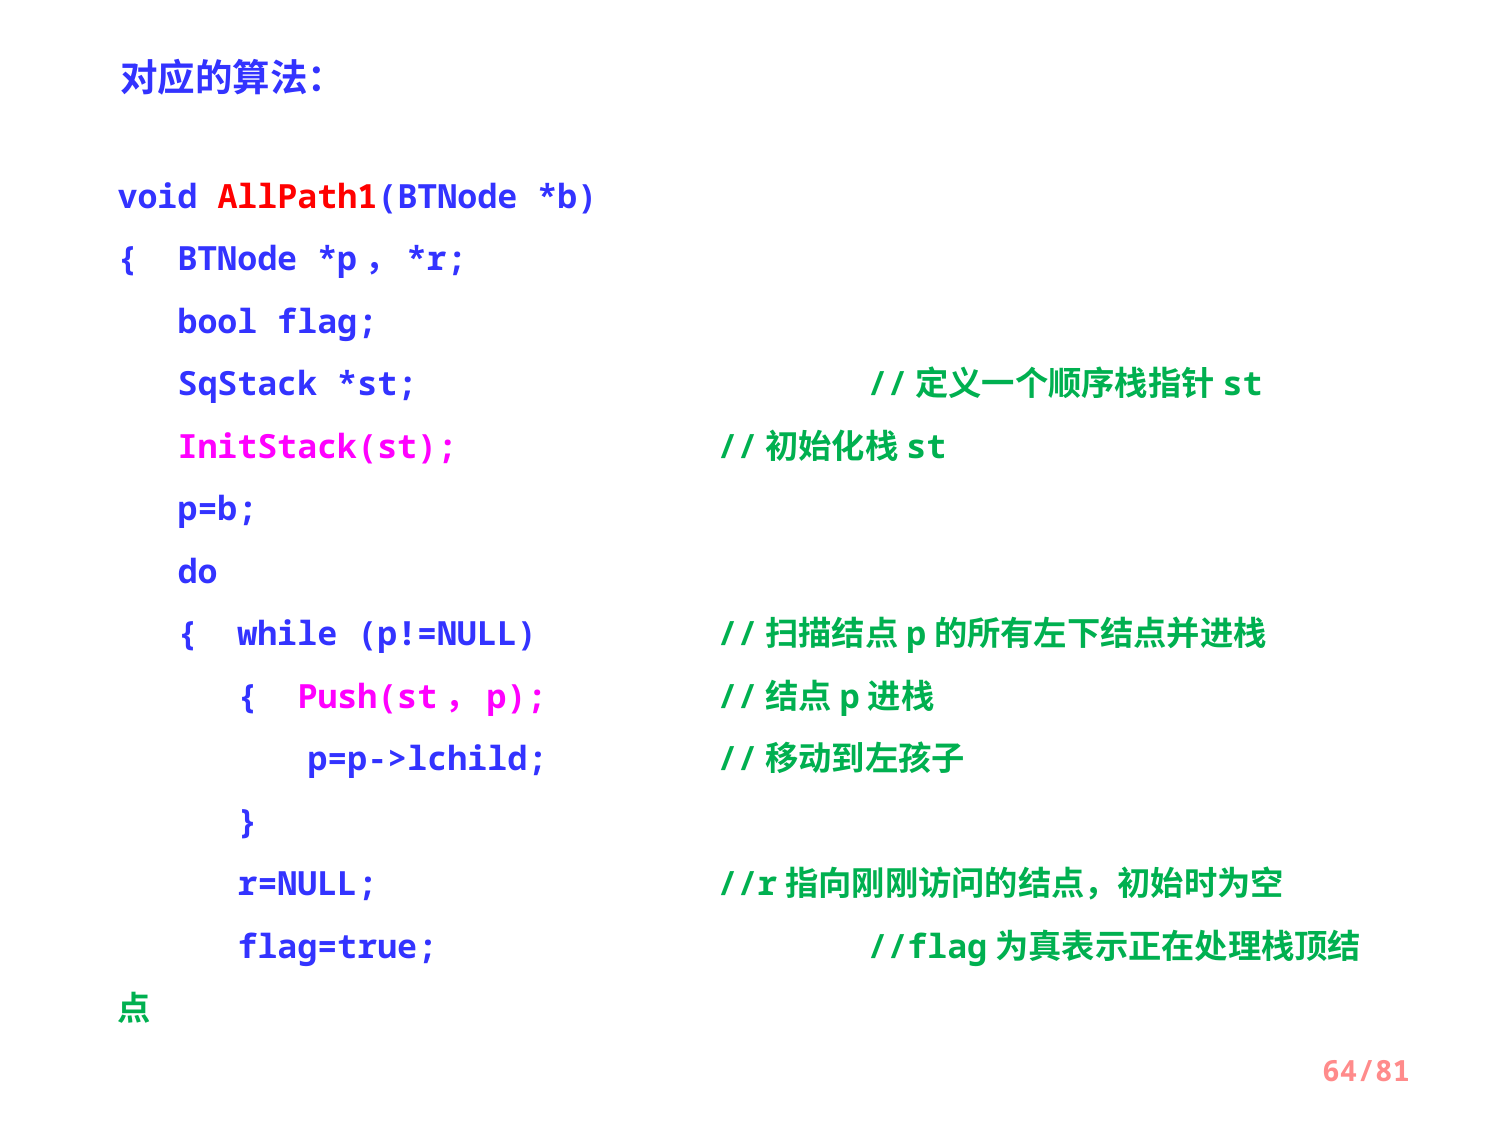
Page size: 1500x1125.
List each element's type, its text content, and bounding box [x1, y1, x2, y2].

text_box 对应的算法： [105, 46, 528, 107]
slide_number 64/81 [1074, 1042, 1425, 1103]
text_box void AllPath1(BTNode *b) { BTNode *p，*r; bool flag; SqStack *st; //定义一个顺序栈指针st InitStack(st); //初始化栈st p=b; do { while (p!=NULL) //扫描结点p的所有左下结点并进栈 { Push(st，p); //结点p进栈 p=p->lchild; //移动到左孩子 } r=NULL; //r指向刚刚访问的结点，初始时为空 flag=true; //flag为真表示正在处理栈顶结点 [80, 127, 1397, 1053]
